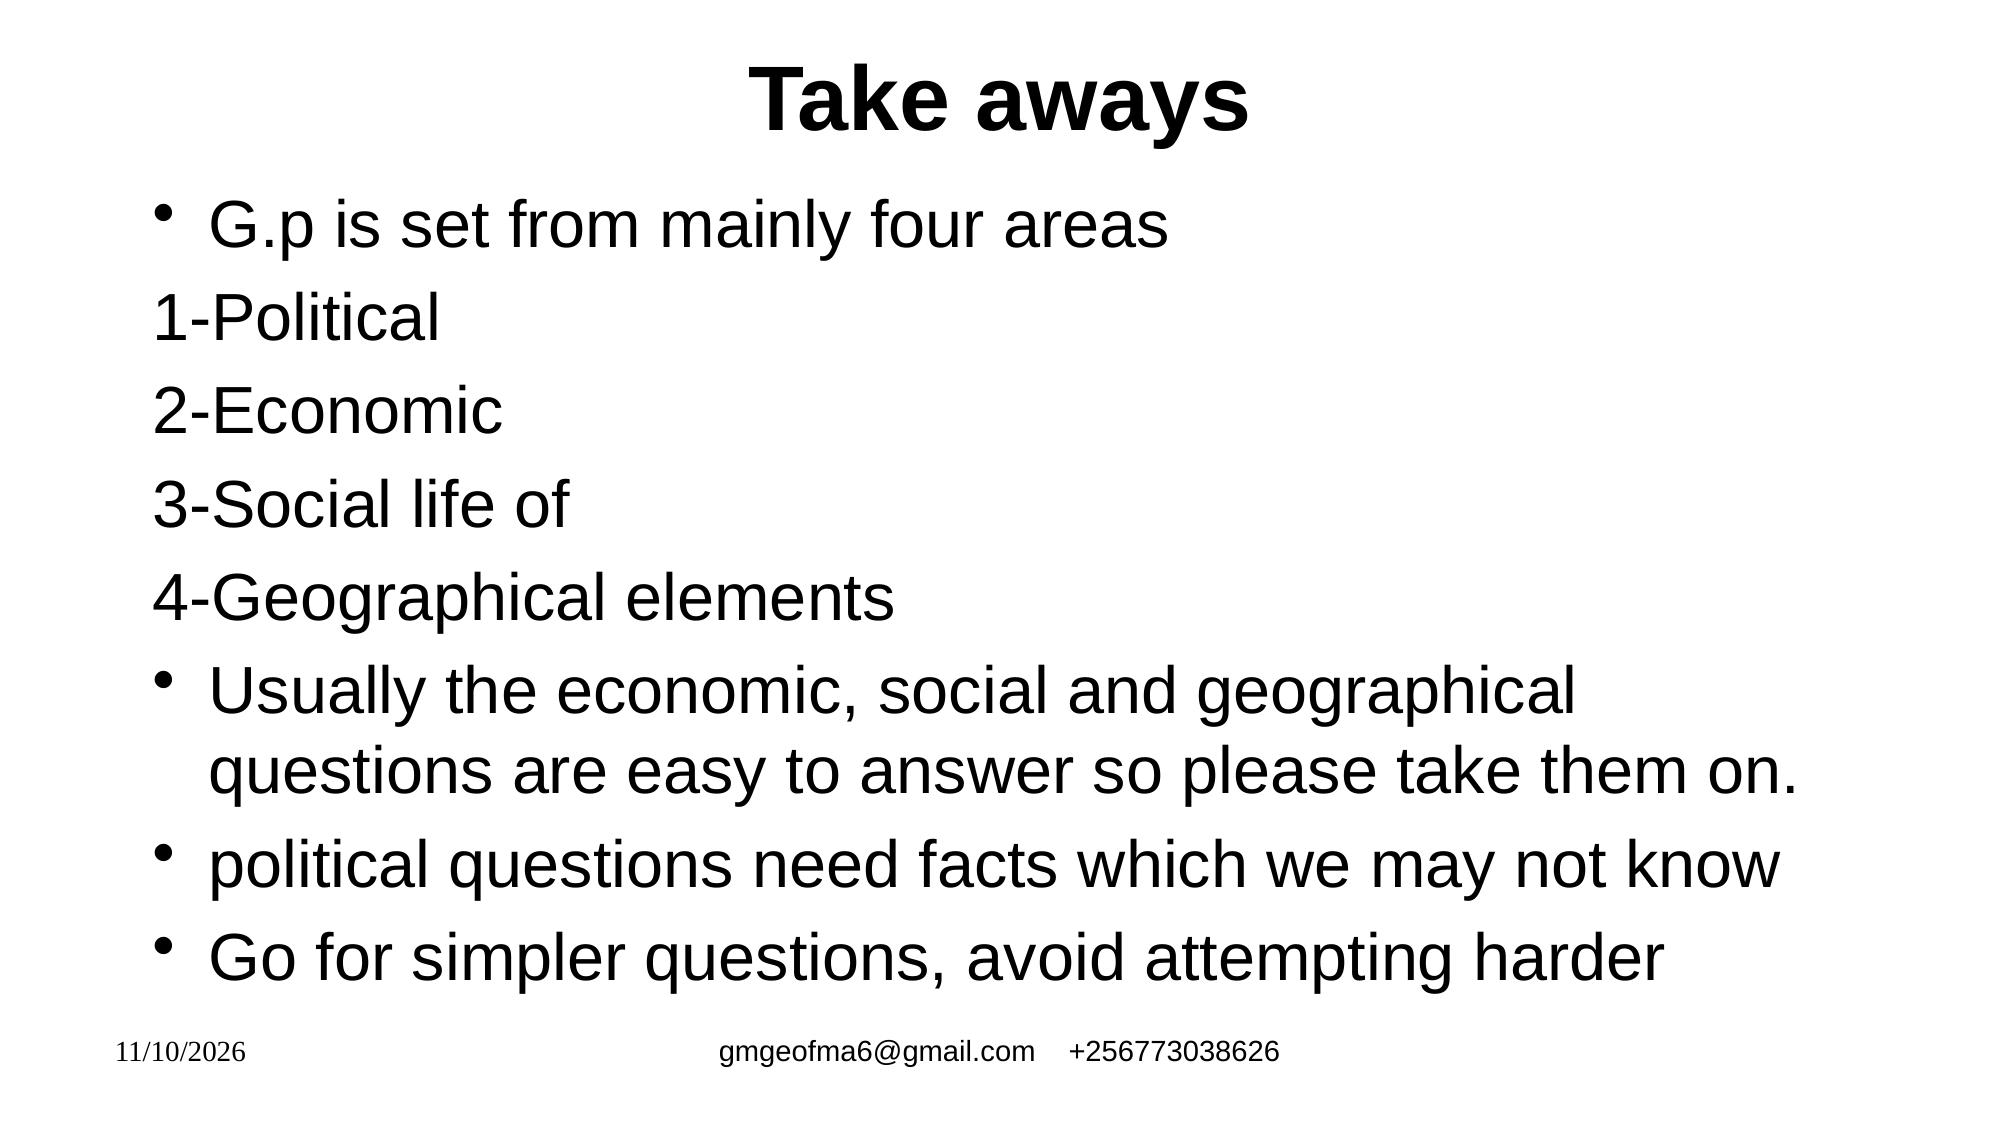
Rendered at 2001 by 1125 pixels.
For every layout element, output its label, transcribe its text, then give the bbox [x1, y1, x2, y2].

slide_number [99, 1024, 567, 1103]
footer gmgeofma6@gmail.com +256773038626 [683, 1024, 1317, 1103]
list G.p is set from mainly four areas 1-Political 2-Economic 3-Social life of 4-Geographical elements Usually the economic, social and geographical questions are easy to answer so please take them on. political questions need facts which we may not know Go for simpler questions, avoid attempting harder [137, 172, 1863, 1017]
title Take aways [99, 14, 1901, 174]
